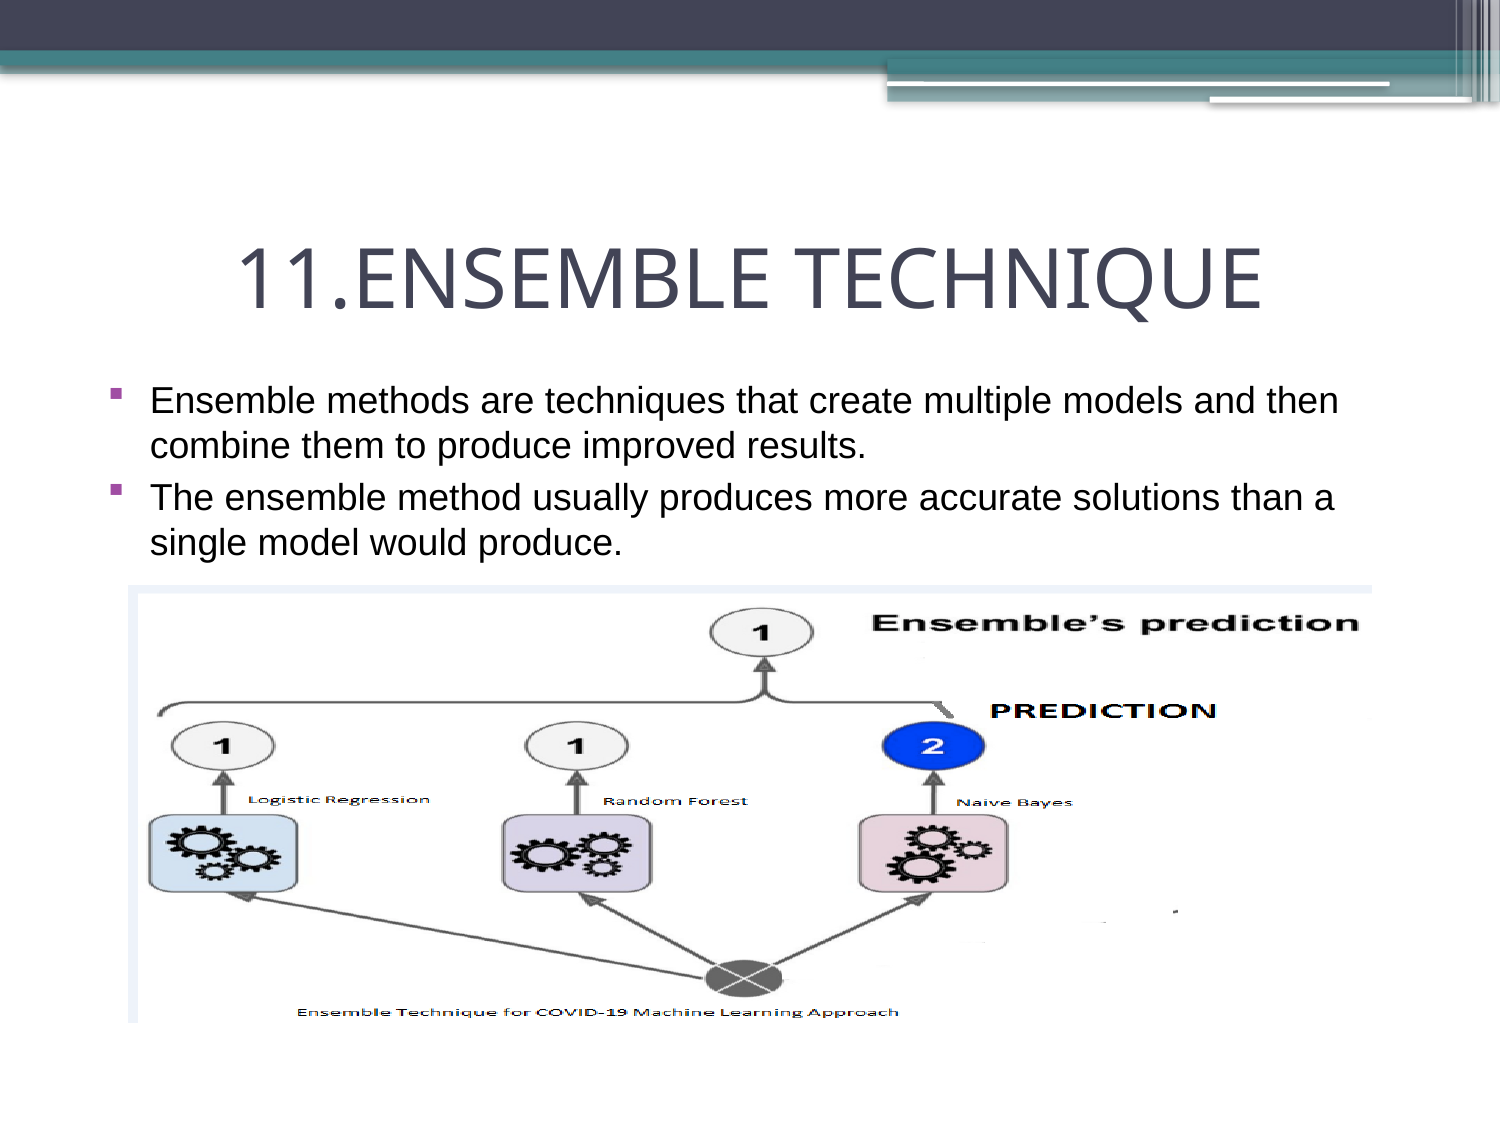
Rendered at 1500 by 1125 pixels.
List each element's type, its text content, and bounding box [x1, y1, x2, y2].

list Ensemble methods are techniques that create multiple models and then combine them to produce improved results. The ensemble method usually produces more accurate solutions than a single model would produce. [75, 368, 1425, 1079]
picture [127, 585, 1373, 1023]
title 11.ENSEMBLE TECHNIQUE [75, 187, 1425, 363]
